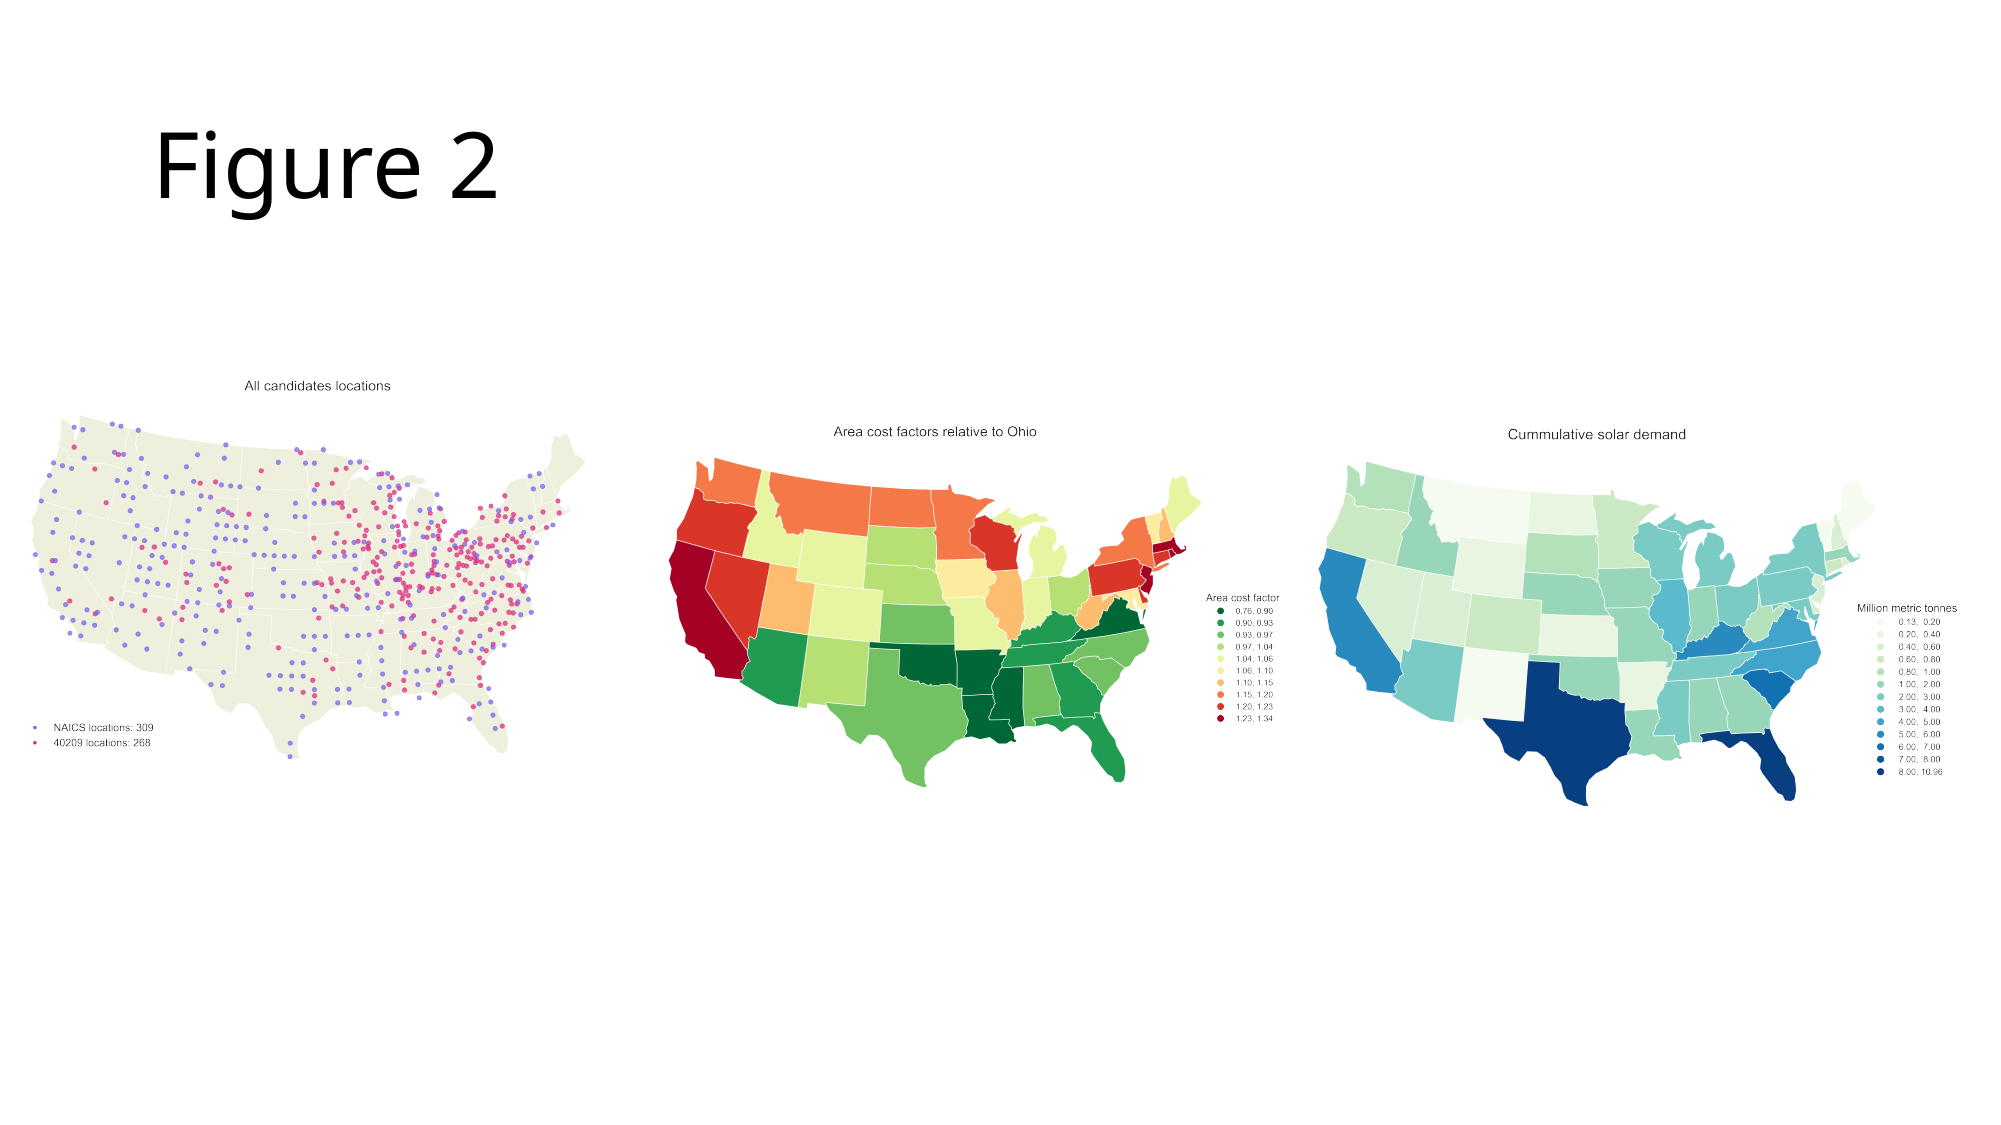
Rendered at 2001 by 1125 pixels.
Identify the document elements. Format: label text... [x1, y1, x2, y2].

picture [0, 344, 1983, 899]
title Figure 2 [137, 59, 1863, 278]
